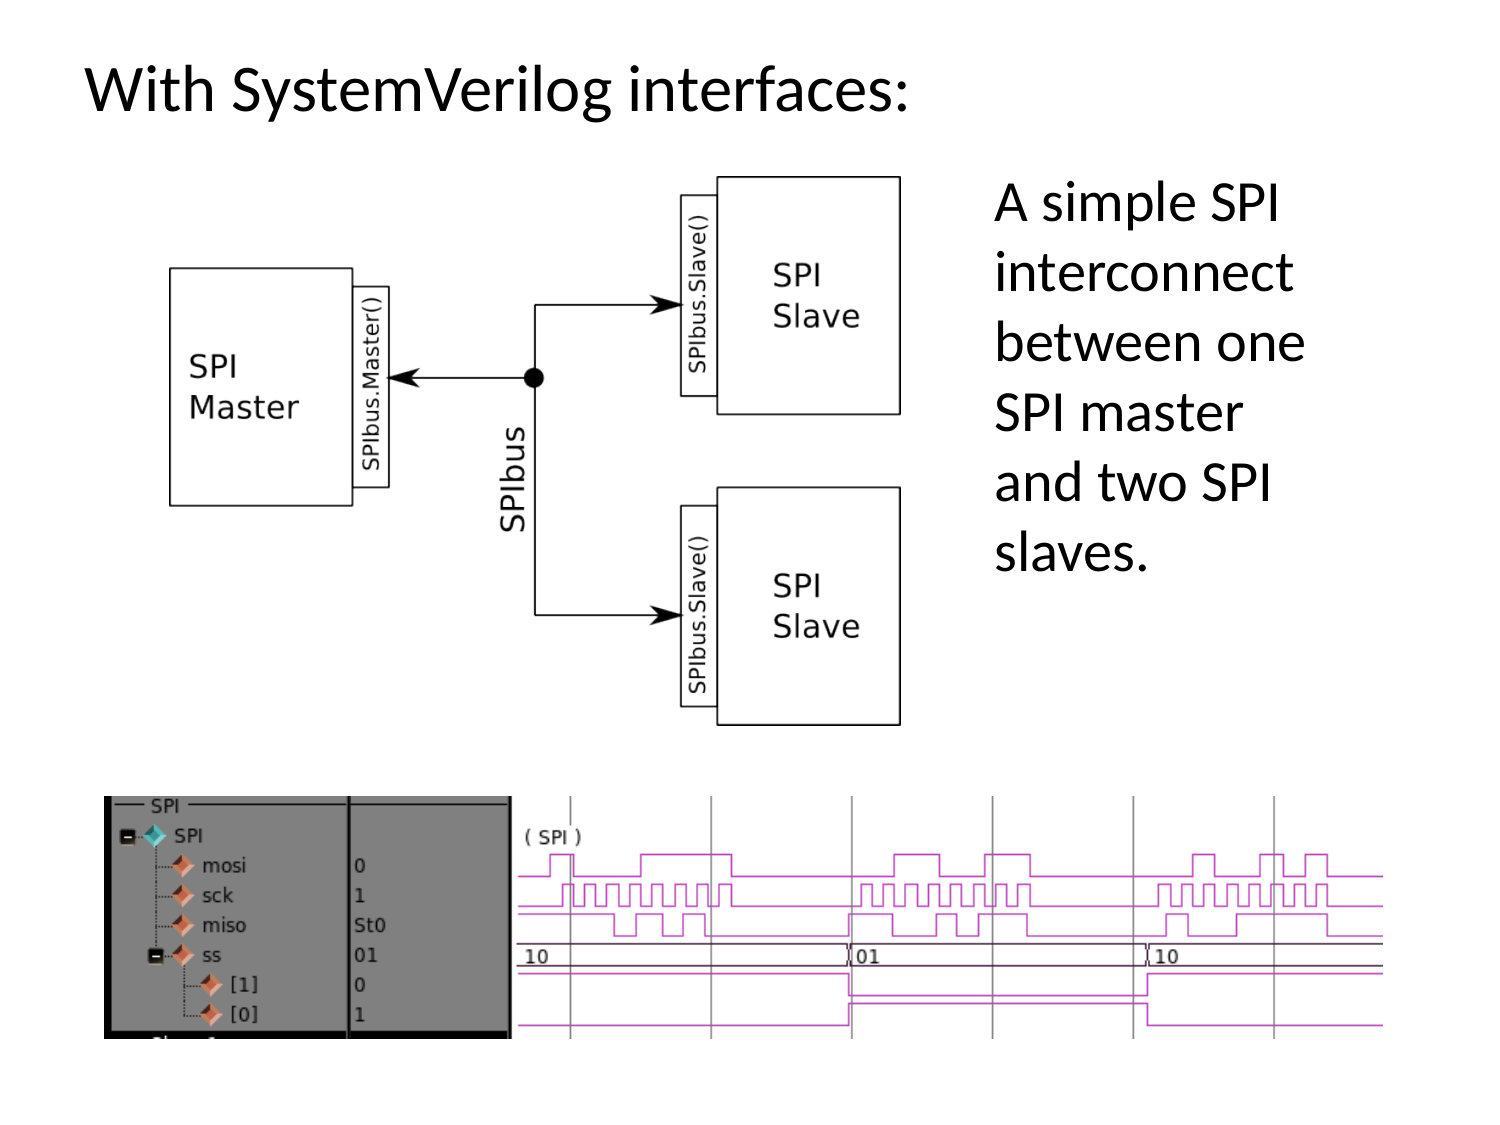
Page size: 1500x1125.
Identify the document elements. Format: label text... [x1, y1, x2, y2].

picture [104, 796, 1383, 1040]
text_box With SystemVerilog interfaces: [70, 37, 928, 132]
picture [169, 176, 901, 726]
text_box A simple SPI interconnect between one SPI master and two SPI slaves. [980, 155, 1383, 591]
